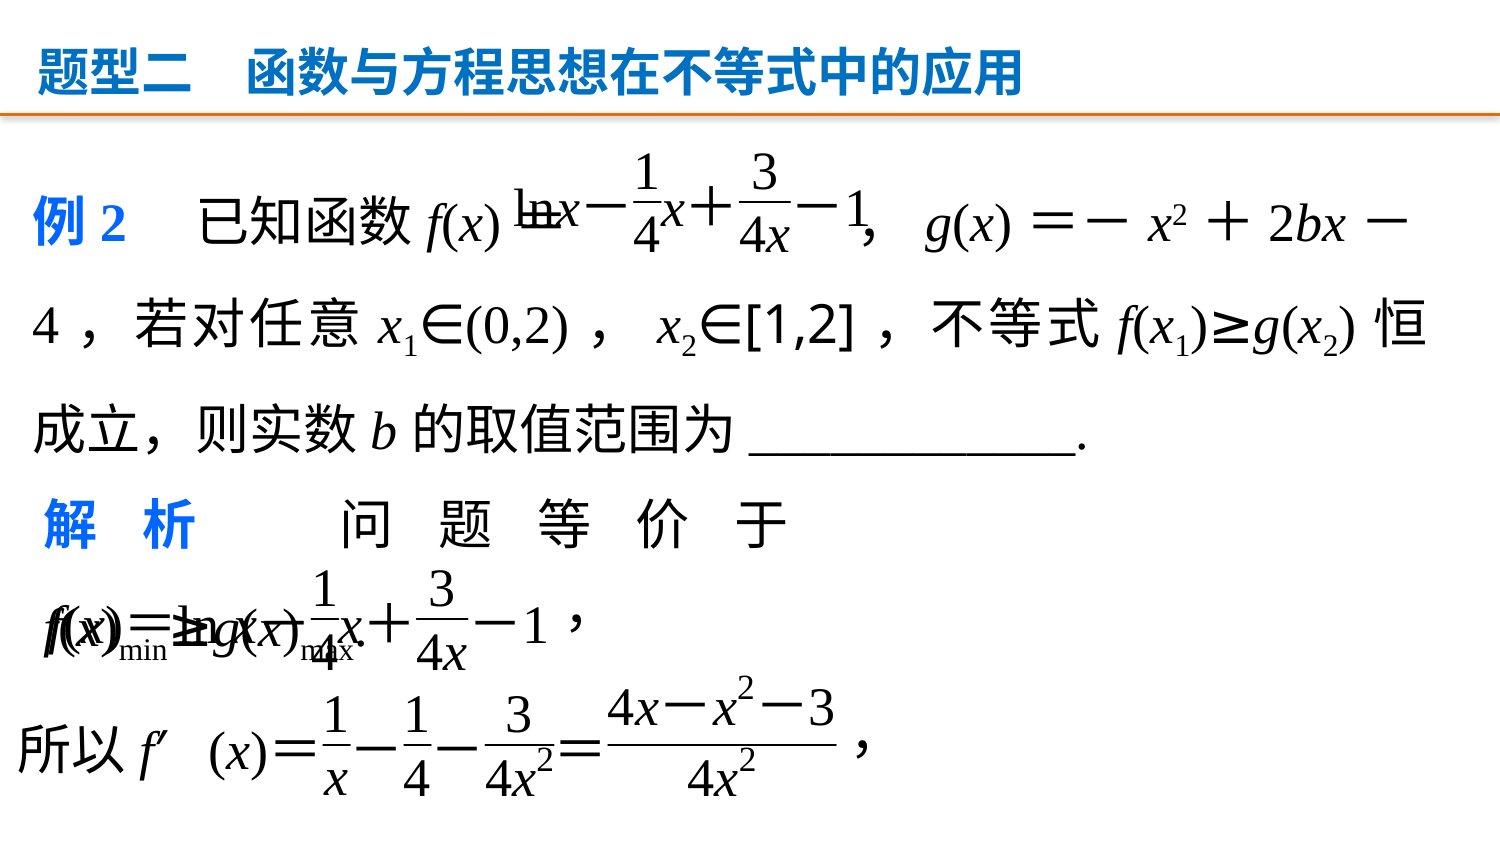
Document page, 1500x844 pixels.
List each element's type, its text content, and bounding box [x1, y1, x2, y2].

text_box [513, 138, 873, 292]
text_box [17, 669, 1195, 844]
text_box 解析 问题等价于f(x)min≥g(x)max. [29, 450, 817, 556]
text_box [20, 557, 1011, 668]
text_box 题型二 函数与方程思想在不等式中的应用 [22, 32, 1041, 110]
text_box 例2 已知函数f(x)＝ ，g(x)＝－x2＋2bx－4，若对任意x1∈(0,2)，x2∈[1,2]，不等式f(x1)≥g(x2)恒成立，则实数b的取值范围为____________. [17, 147, 1443, 468]
